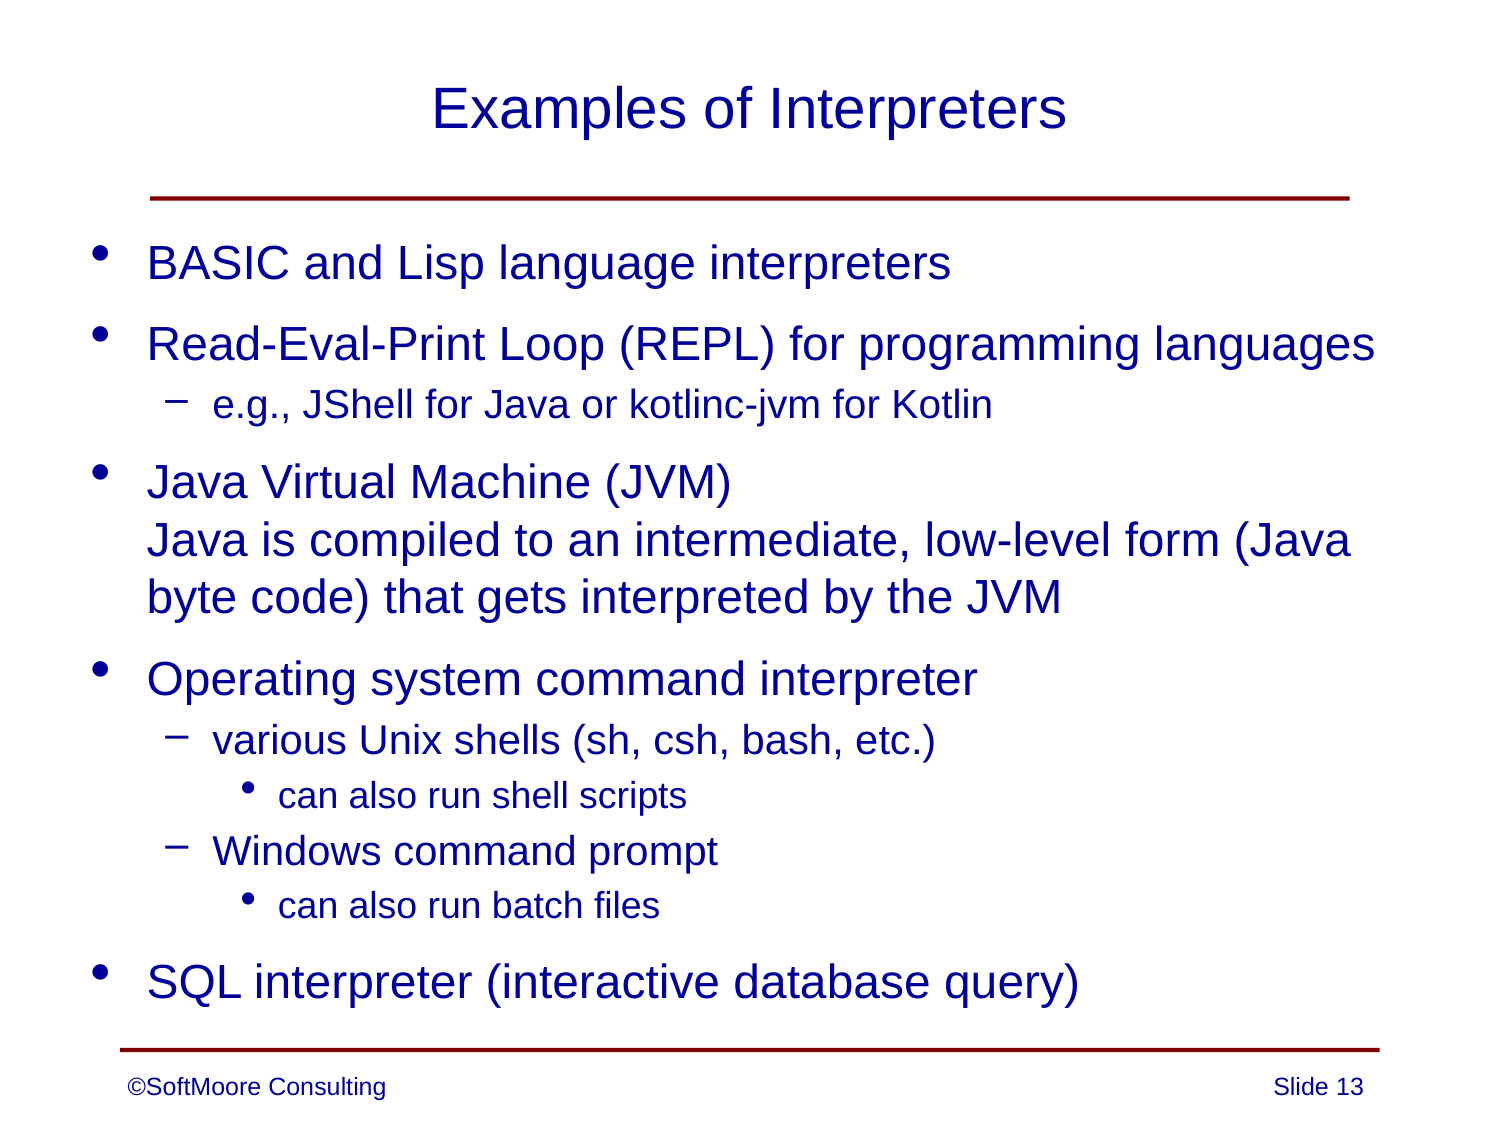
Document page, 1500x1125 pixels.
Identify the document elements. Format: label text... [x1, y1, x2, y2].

footer ©SoftMoore Consulting [111, 1061, 563, 1109]
title Examples of Interpreters [149, 22, 1350, 188]
slide_number Slide 13 [1078, 1061, 1380, 1109]
list BASIC and Lisp language interpreters Read-Eval-Print Loop (REPL) for programming languages e.g., JShell for Java or kotlinc-jvm for Kotlin Java Virtual Machine (JVM) Java is compiled to an intermediate, low-level form (Java byte code) that gets interpreted by the JVM Operating system command interpreter various Unix shells (sh, csh, bash, etc.) can also run shell scripts Windows command prompt can also run batch files SQL interpreter (interactive database query) [74, 223, 1425, 1034]
